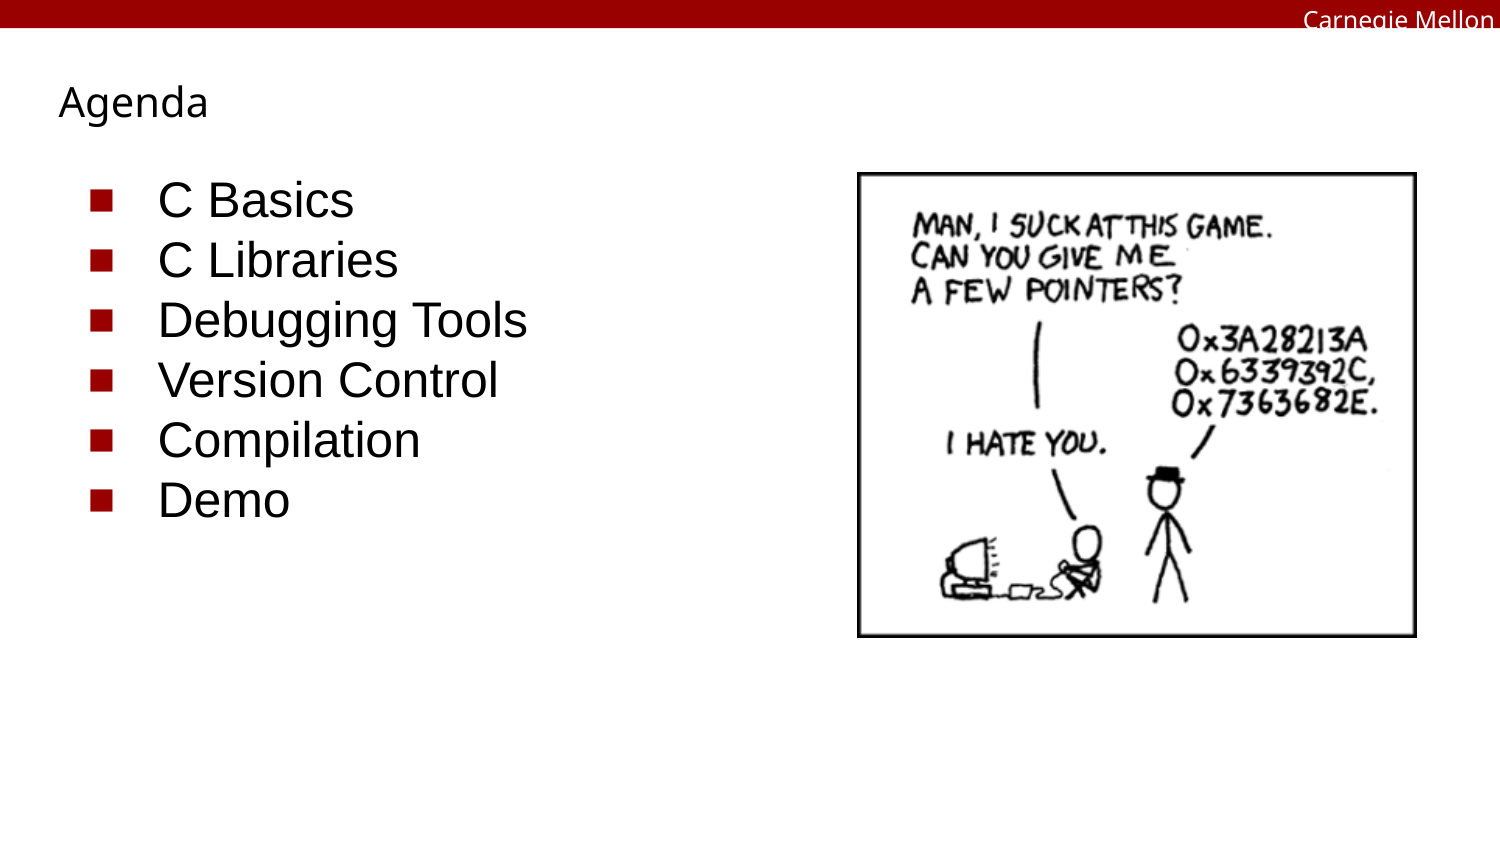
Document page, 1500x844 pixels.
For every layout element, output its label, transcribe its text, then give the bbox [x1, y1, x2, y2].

list C Basics C Libraries Debugging Tools Version Control Compilation Demo [64, 167, 1361, 780]
picture [857, 172, 1418, 638]
title Agenda [58, 53, 1305, 148]
